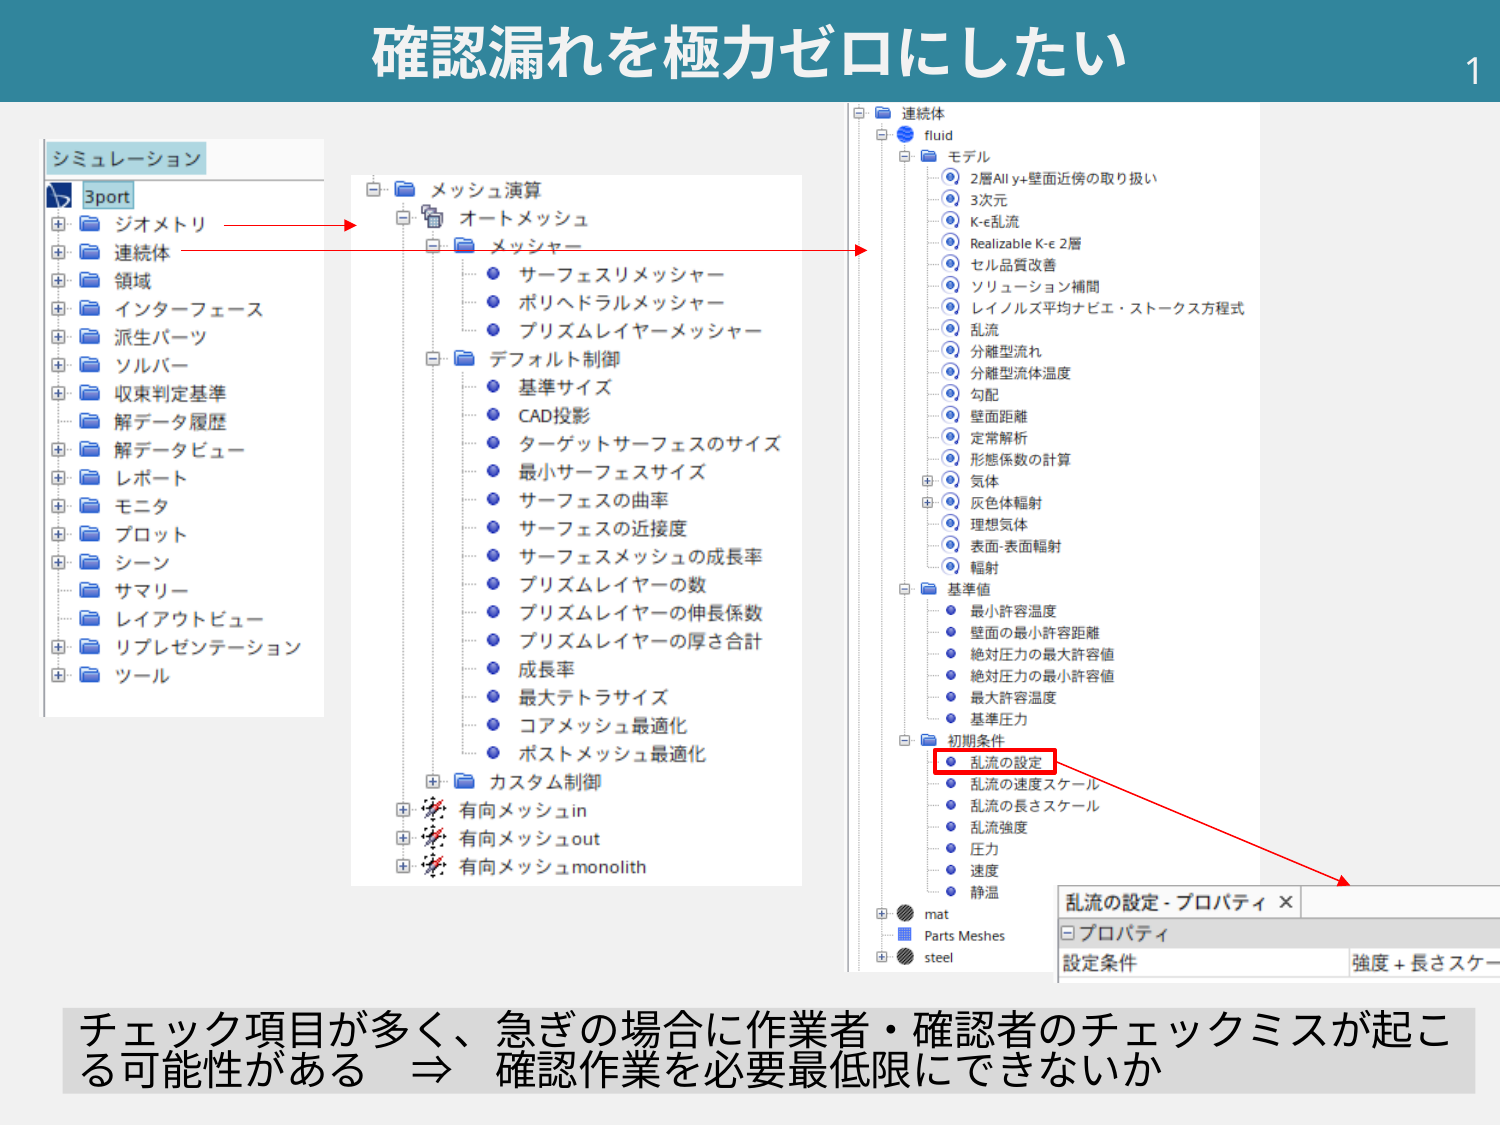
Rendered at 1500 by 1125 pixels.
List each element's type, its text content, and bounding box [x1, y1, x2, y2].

picture [844, 103, 1500, 983]
text_box チェック項目が多く、急ぎの場合に作業者・確認者のチェックミスが起こる可能性がある ⇒ 確認作業を必要最低限にできないか [62, 1007, 1476, 1094]
slide_number 1 [1149, 42, 1500, 103]
picture [350, 251, 802, 886]
picture [350, 175, 802, 250]
title 確認漏れを極力ゼロにしたい [0, 0, 1500, 102]
picture [38, 139, 324, 717]
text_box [1054, 761, 1351, 886]
